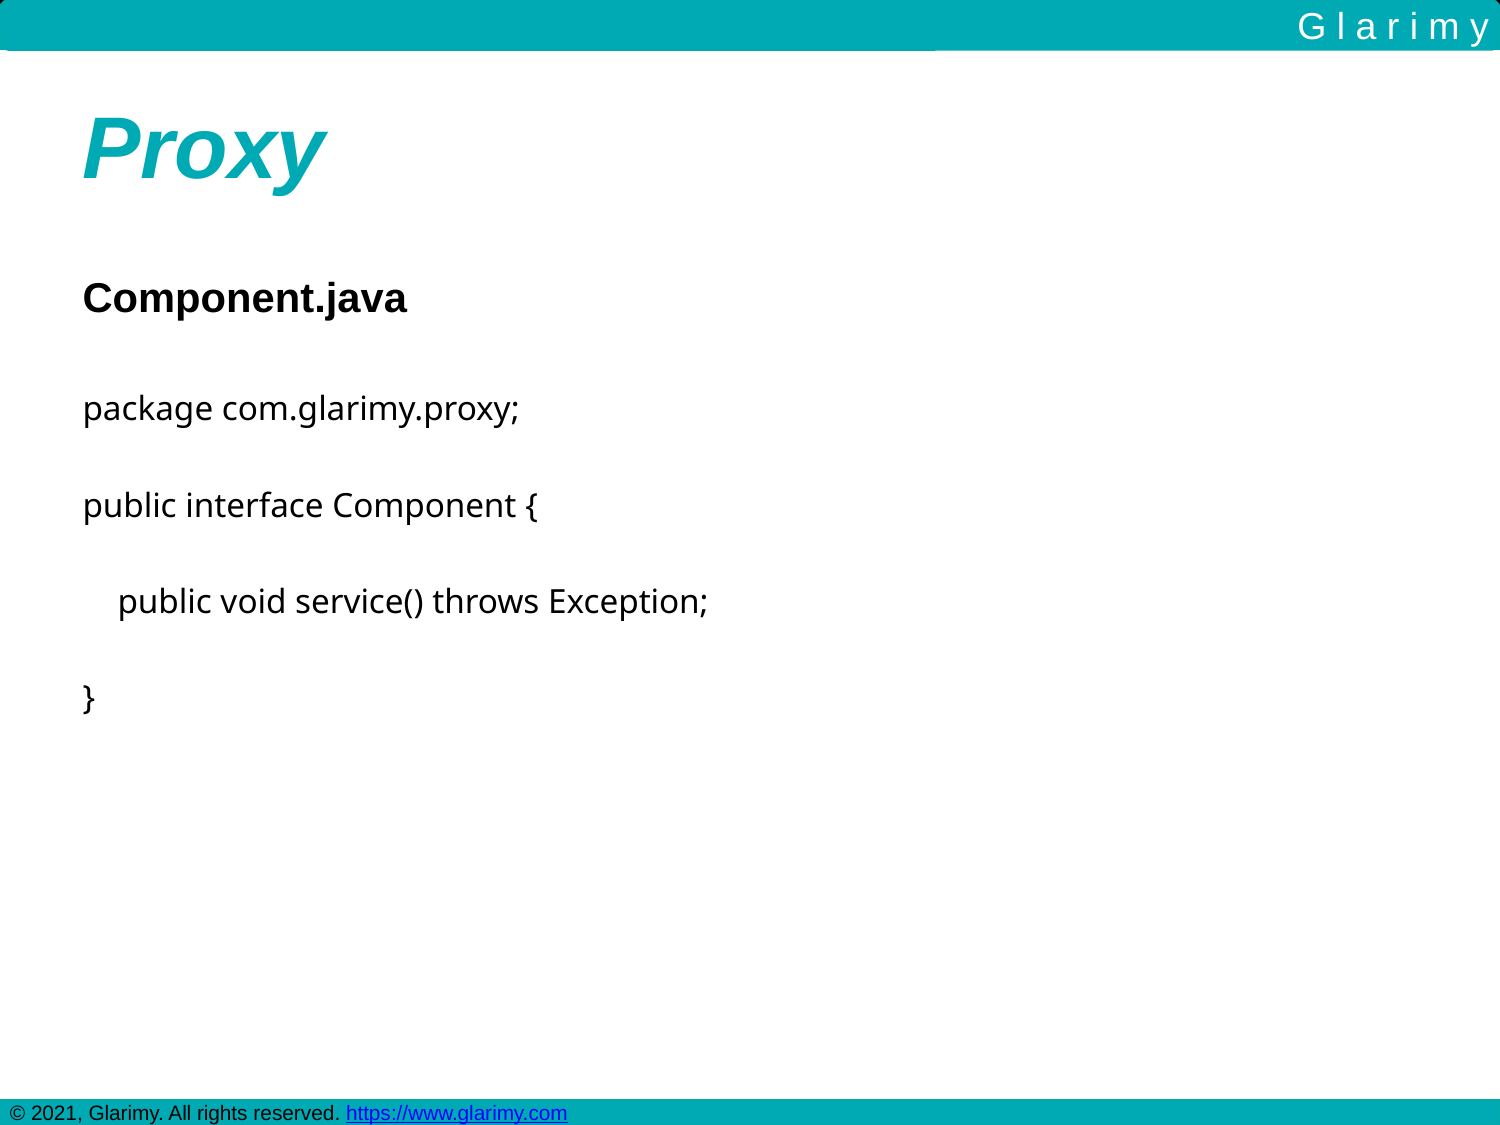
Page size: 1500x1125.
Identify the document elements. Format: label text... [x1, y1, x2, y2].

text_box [0, 0, 1500, 54]
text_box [0, 1093, 1500, 1125]
list Component.java package com.glarimy.proxy; public interface Component { public void service() throws Exception; } [74, 262, 1426, 1036]
title Proxy [74, 54, 1500, 238]
